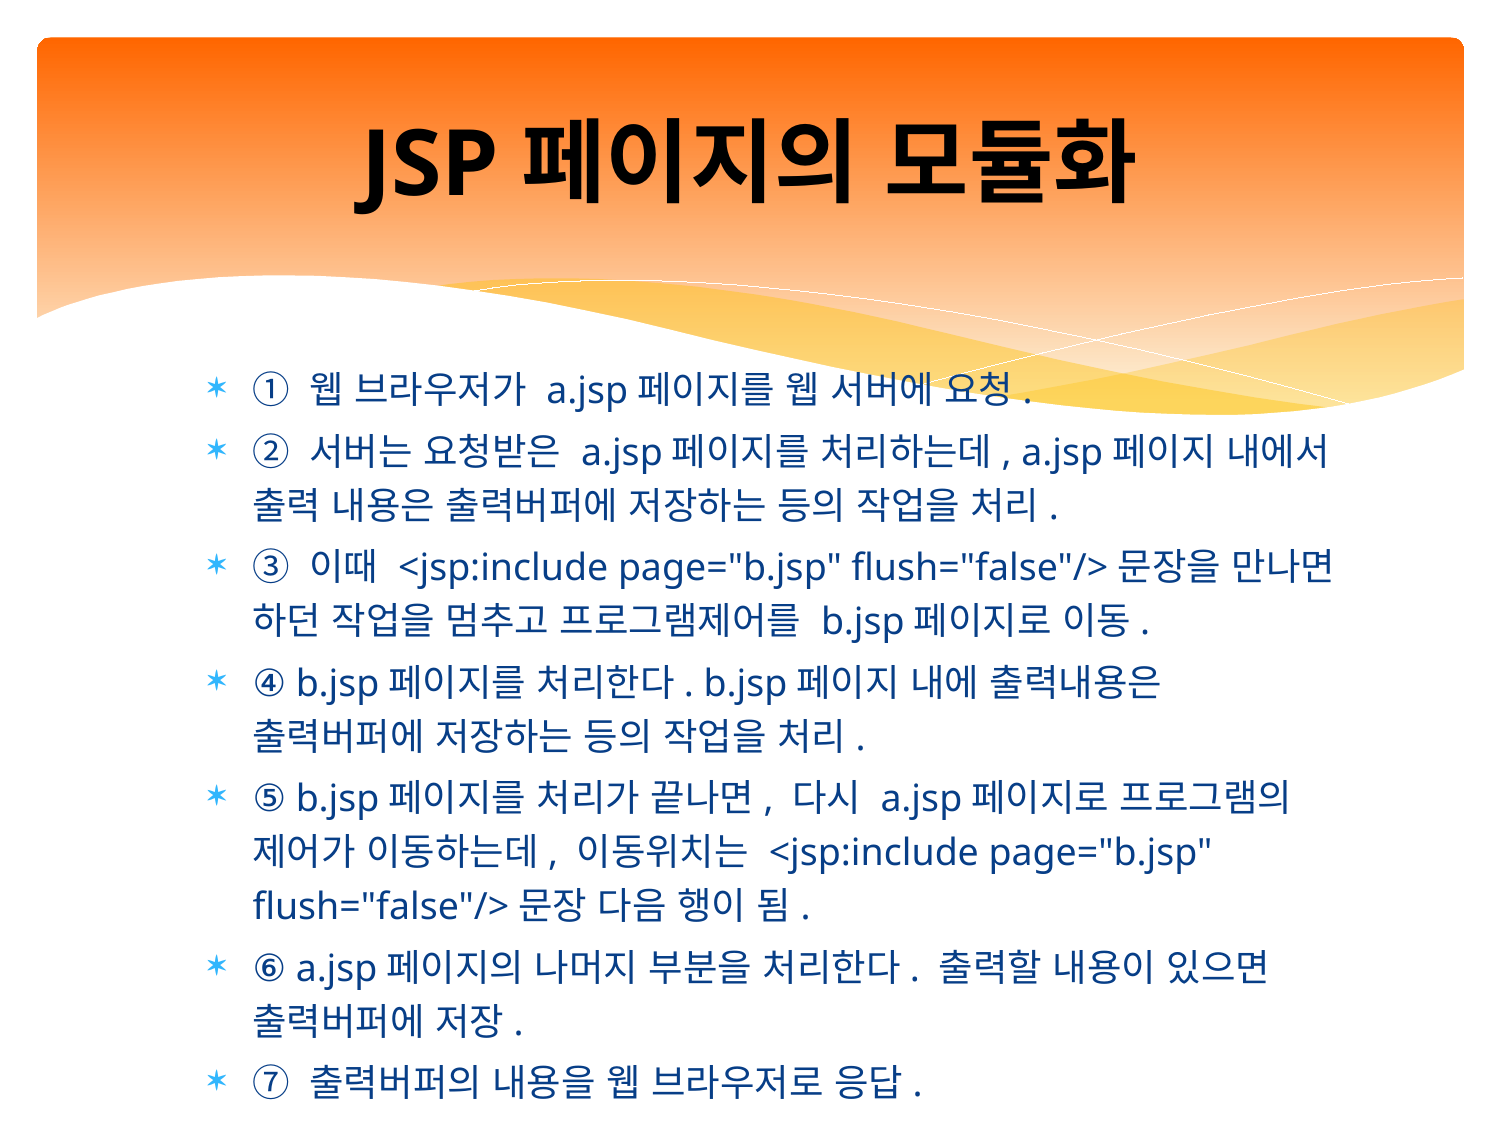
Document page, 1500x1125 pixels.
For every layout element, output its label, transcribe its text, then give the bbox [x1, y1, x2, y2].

title JSP페이지의 모듈화 [75, 75, 1425, 261]
list ① 웹 브라우저가 a.jsp페이지를 웹 서버에 요청. ② 서버는 요청받은 a.jsp페이지를 처리하는데, a.jsp페이지 내에서 출력 내용은 출력버퍼에 저장하는 등의 작업을 처리. ③ 이때 <jsp:include page="b.jsp" flush="false"/>문장을 만나면 하던 작업을 멈추고 프로그램제어를 b.jsp페이지로 이동. ④ b.jsp페이지를 처리한다. b.jsp페이지 내에 출력내용은 출력버퍼에 저장하는 등의 작업을 처리. ⑤ b.jsp페이지를 처리가 끝나면, 다시 a.jsp페이지로 프로그램의 제어가 이동하는데, 이동위치는 <jsp:include page="b.jsp" flush="false"/>문장 다음 행이 됨. ⑥ a.jsp페이지의 나머지 부분을 처리한다. 출력할 내용이 있으면 출력버퍼에 저장. ⑦ 출력버퍼의 내용을 웹 브라우저로 응답. [143, 349, 1359, 1083]
text_box [0, 0, 1500, 75]
